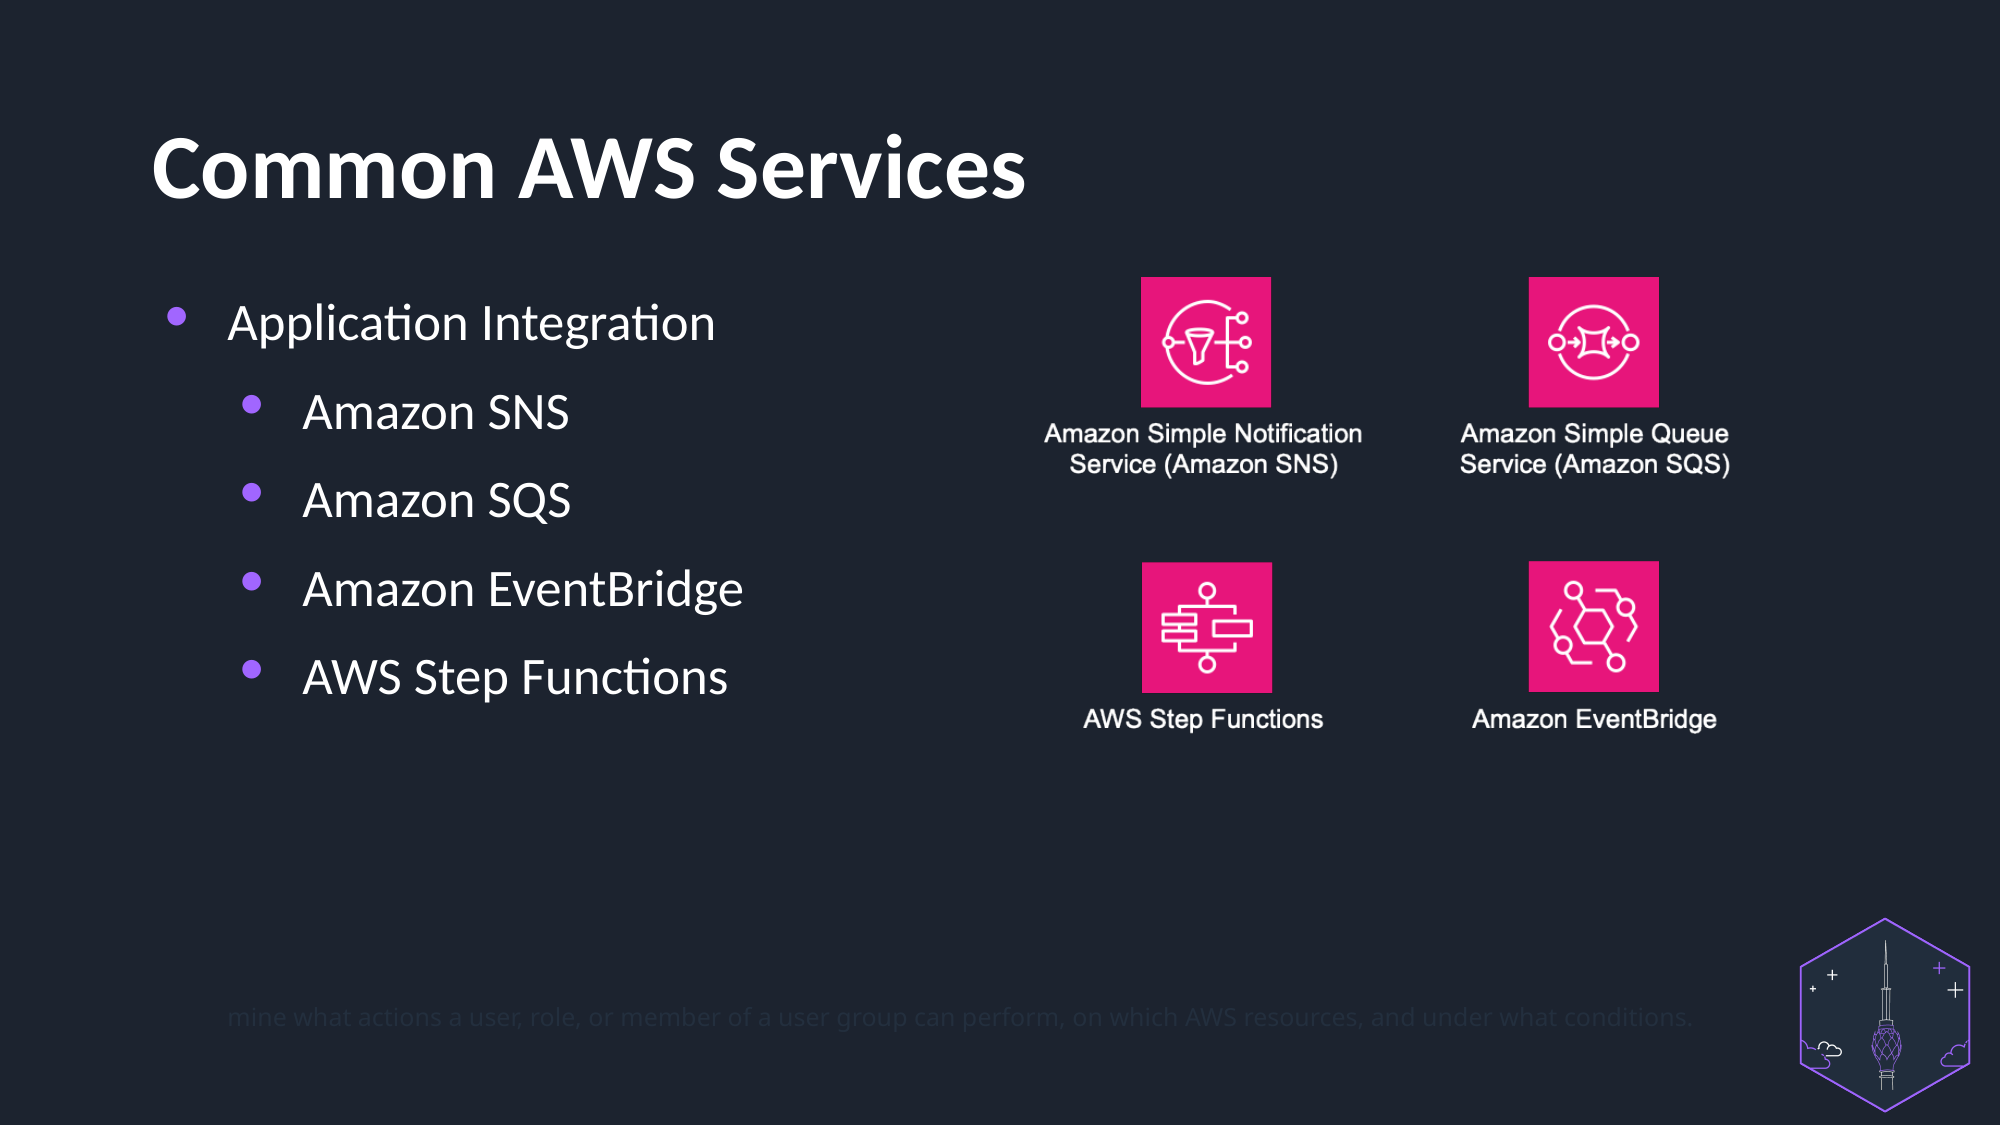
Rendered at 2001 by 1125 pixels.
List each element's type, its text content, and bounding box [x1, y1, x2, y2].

title Common AWS Services [137, 59, 1863, 278]
picture [1780, 905, 2000, 1125]
list Application Integration Amazon SNS Amazon SQS Amazon EventBridge AWS Step Functions mine what actions a user, role, or member of a user group can perform, on which AWS resources, and under what conditions. [137, 297, 1921, 1102]
picture [1008, 560, 1792, 750]
picture [1008, 277, 1792, 496]
